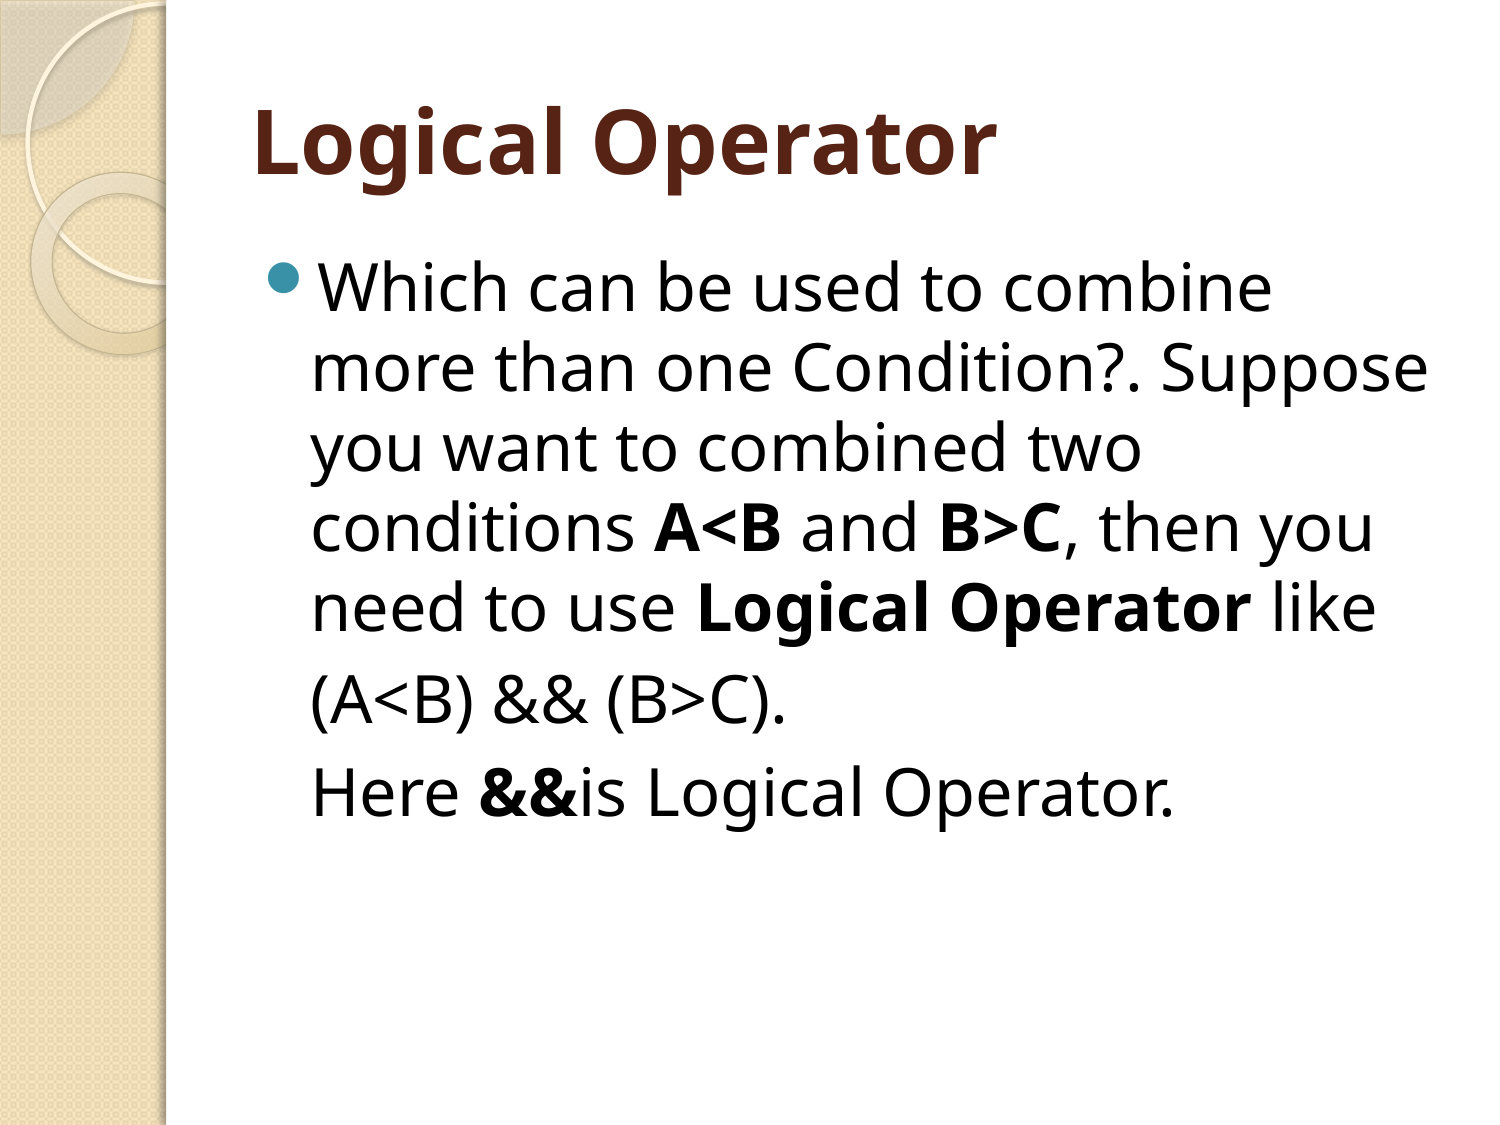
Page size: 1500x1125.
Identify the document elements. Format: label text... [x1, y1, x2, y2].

list Which can be used to combine more than one Condition?. Suppose you want to combined two conditions A<B and B>C, then you need to use Logical Operator like (A<B) && (B>C). Here &&is Logical Operator. [235, 237, 1466, 1025]
title Logical Operator [235, 45, 1466, 233]
